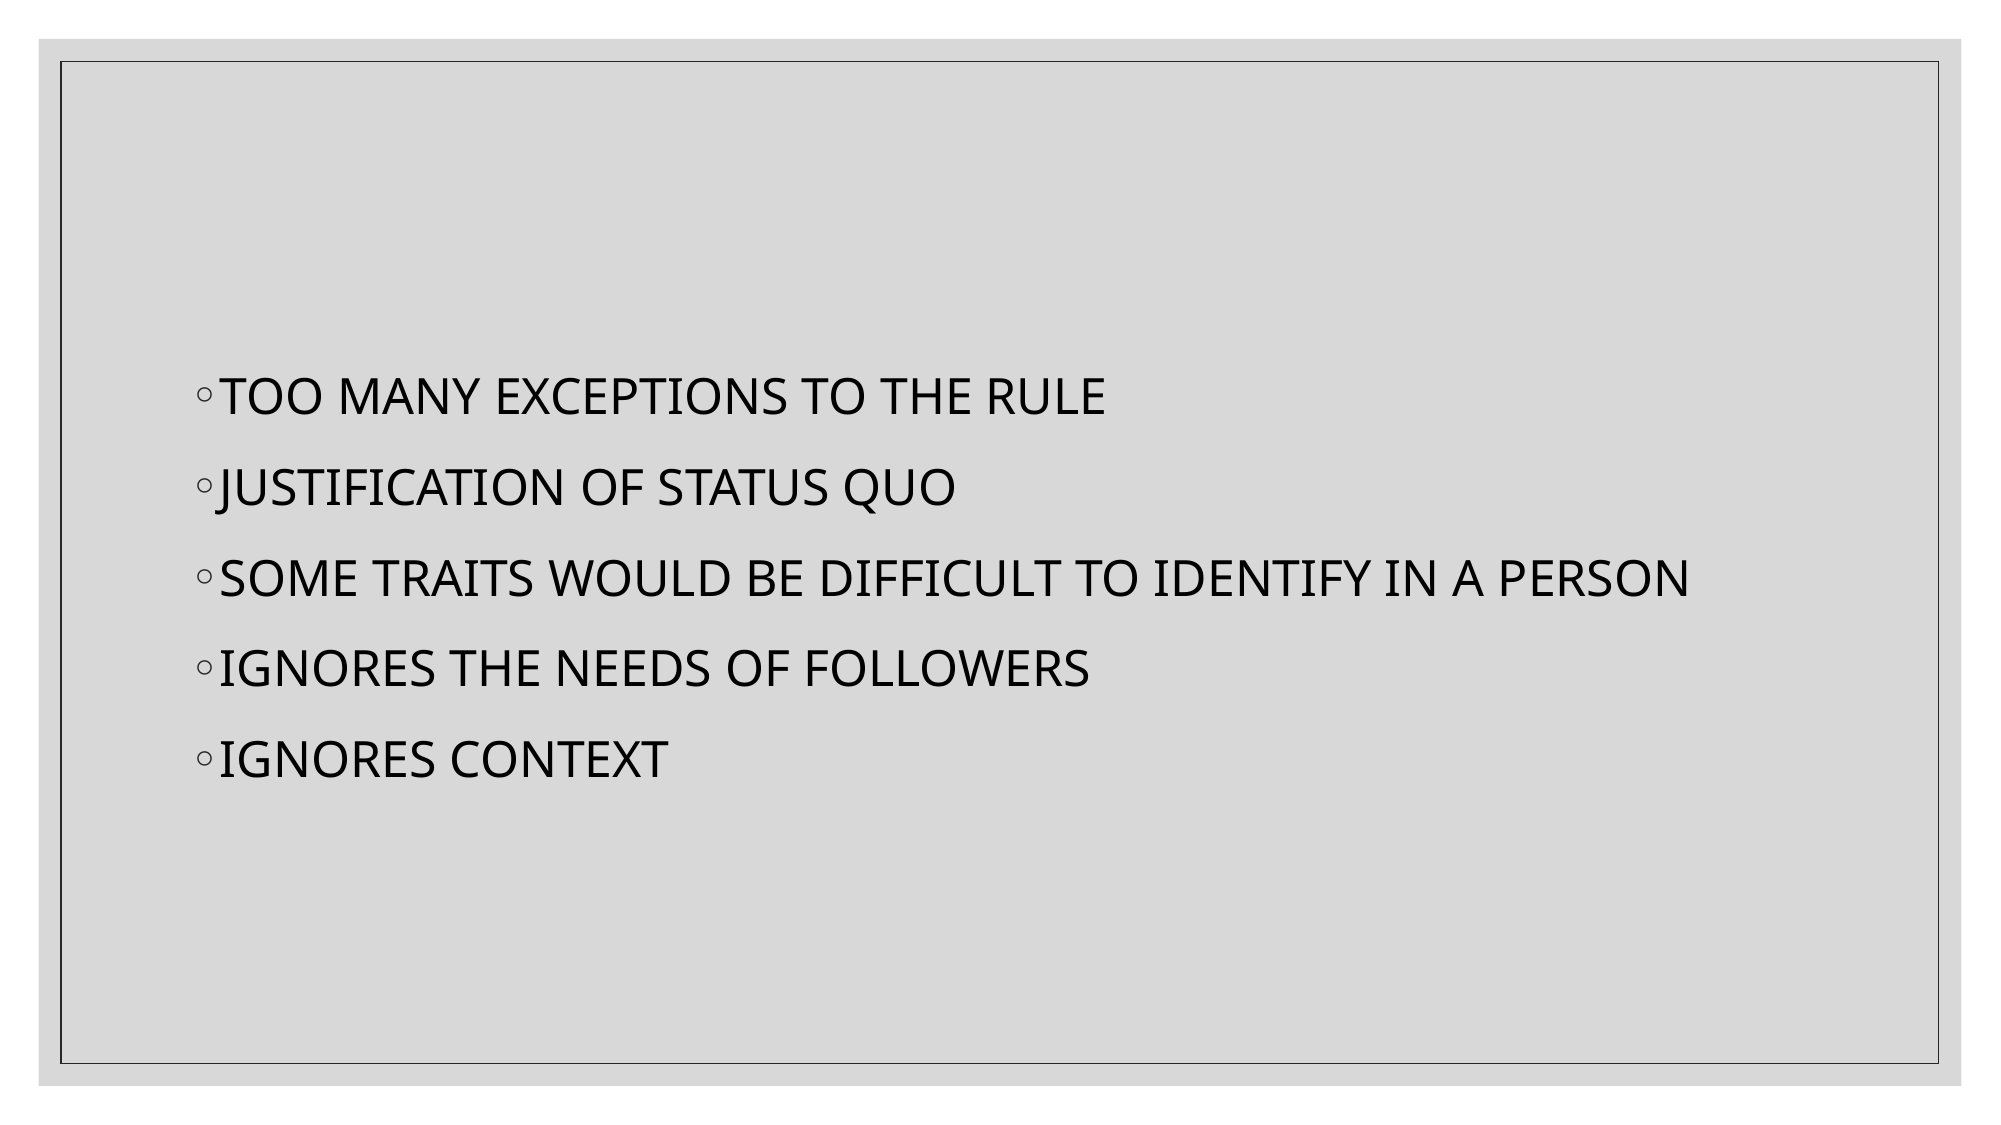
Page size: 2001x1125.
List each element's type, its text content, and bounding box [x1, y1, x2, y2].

list TOO MANY EXCEPTIONS TO THE RULE JUSTIFICATION OF STATUS QUO SOME TRAITS WOULD BE DIFFICULT TO IDENTIFY IN A PERSON IGNORES THE NEEDS OF FOLLOWERS IGNORES CONTEXT [174, 345, 1825, 977]
